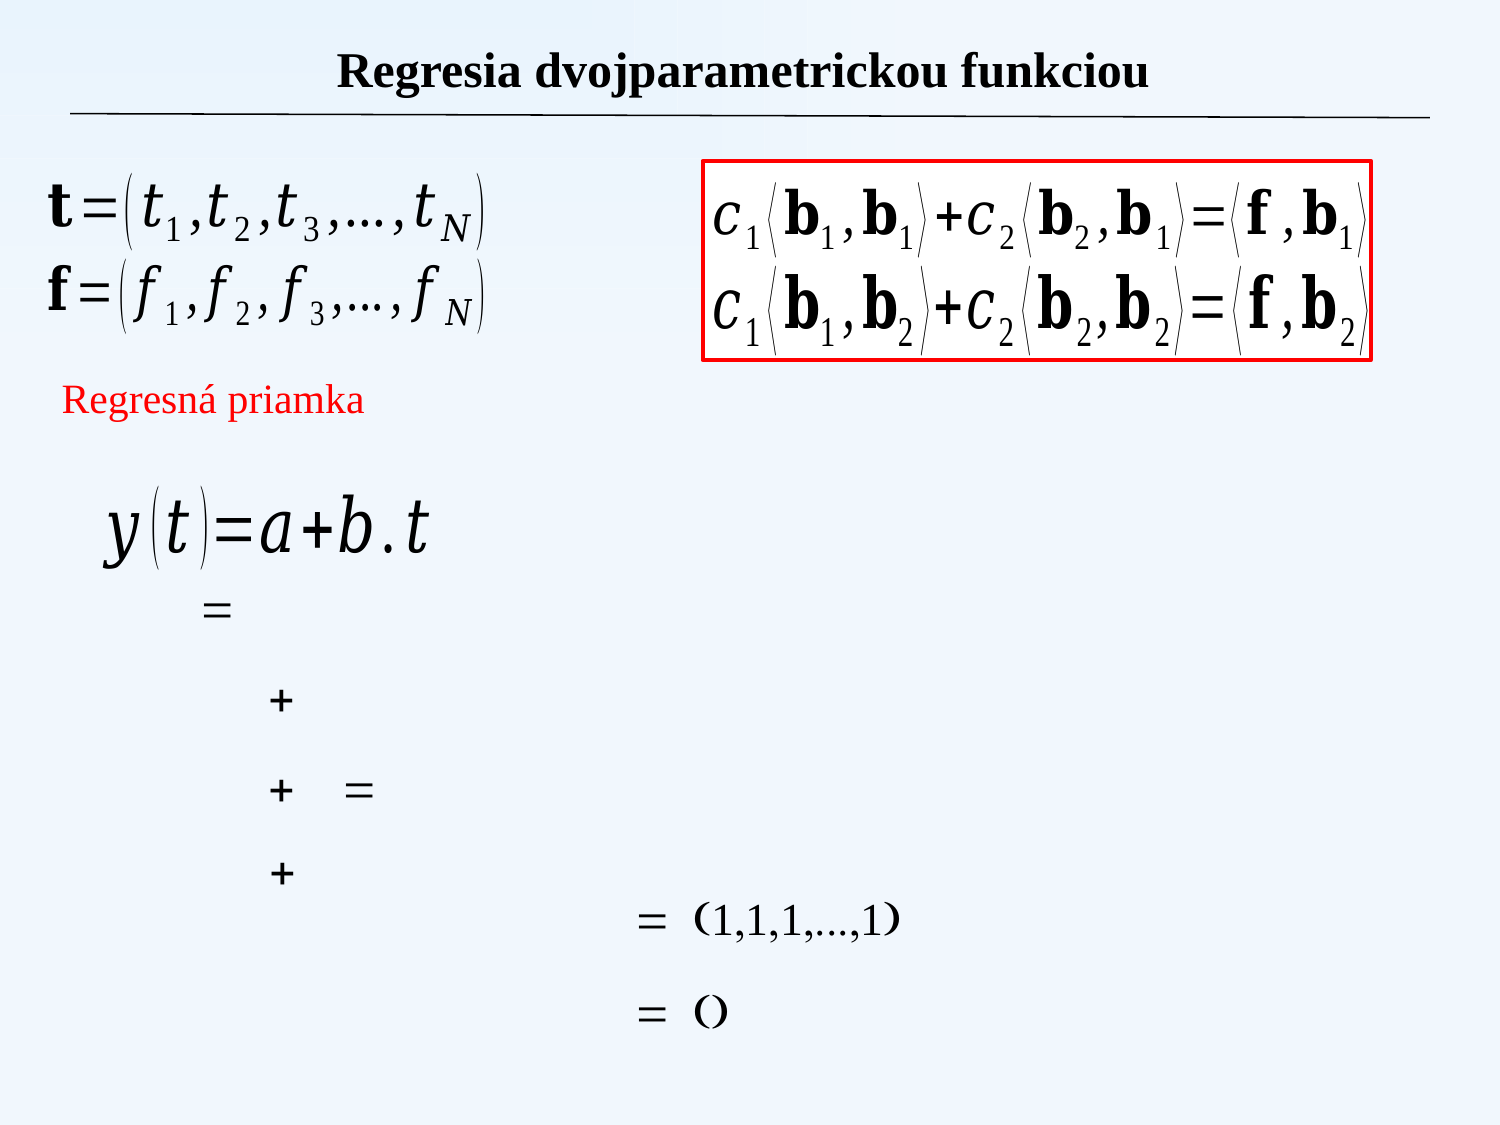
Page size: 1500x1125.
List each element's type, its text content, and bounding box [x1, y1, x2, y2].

text_box Regresia dvojparametrickou funkciou [288, 29, 1198, 105]
text_box [701, 159, 1373, 362]
text_box Regresná priamka [45, 384, 400, 460]
